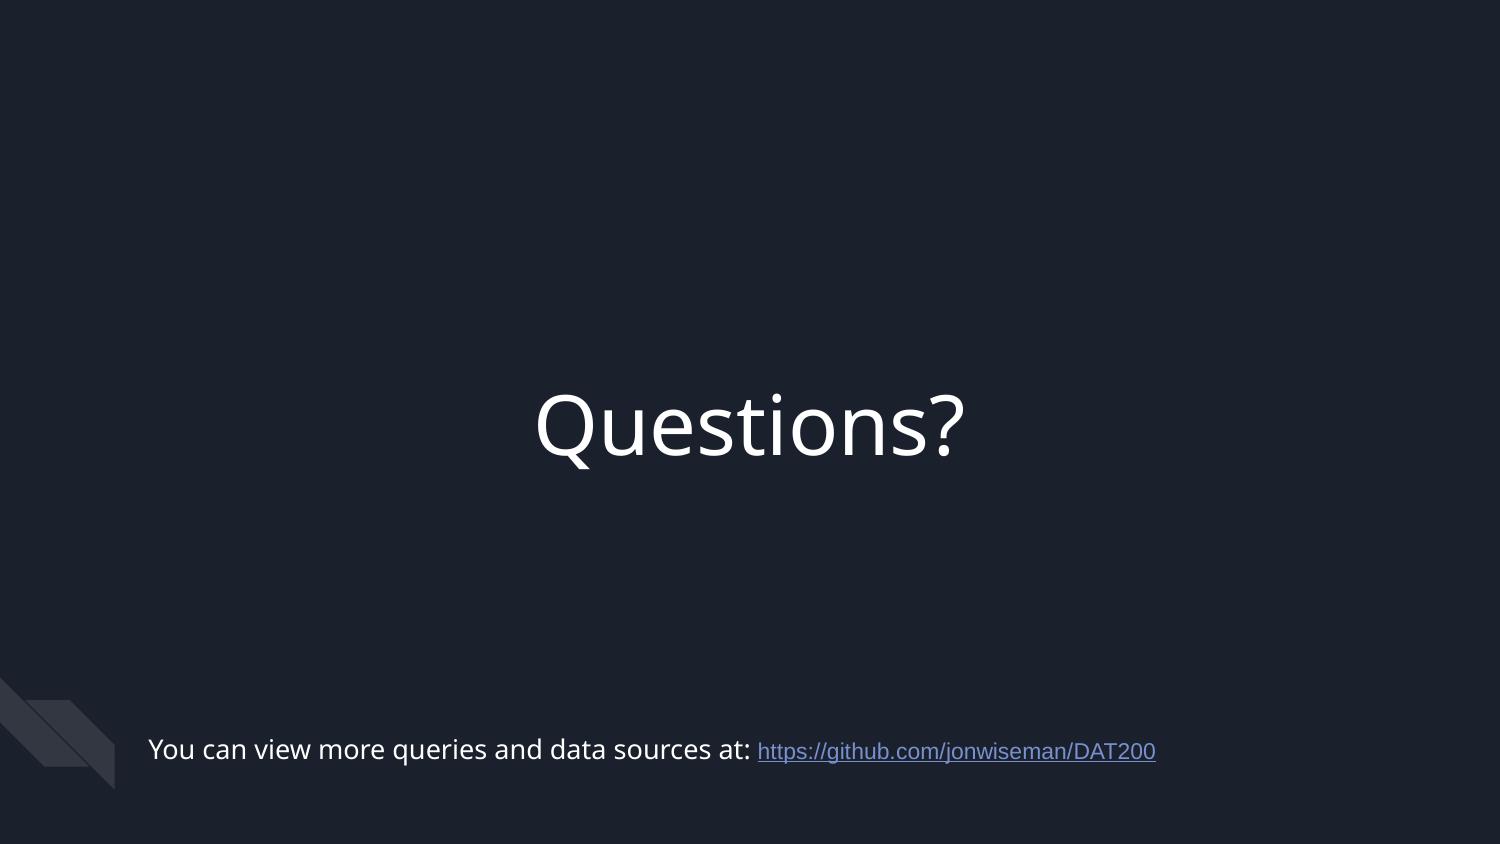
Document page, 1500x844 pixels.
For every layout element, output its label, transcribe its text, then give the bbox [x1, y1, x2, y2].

list Questions? [161, 330, 1339, 514]
list You can view more queries and data sources at: https://github.com/jonwiseman/DAT200 [133, 706, 1272, 793]
